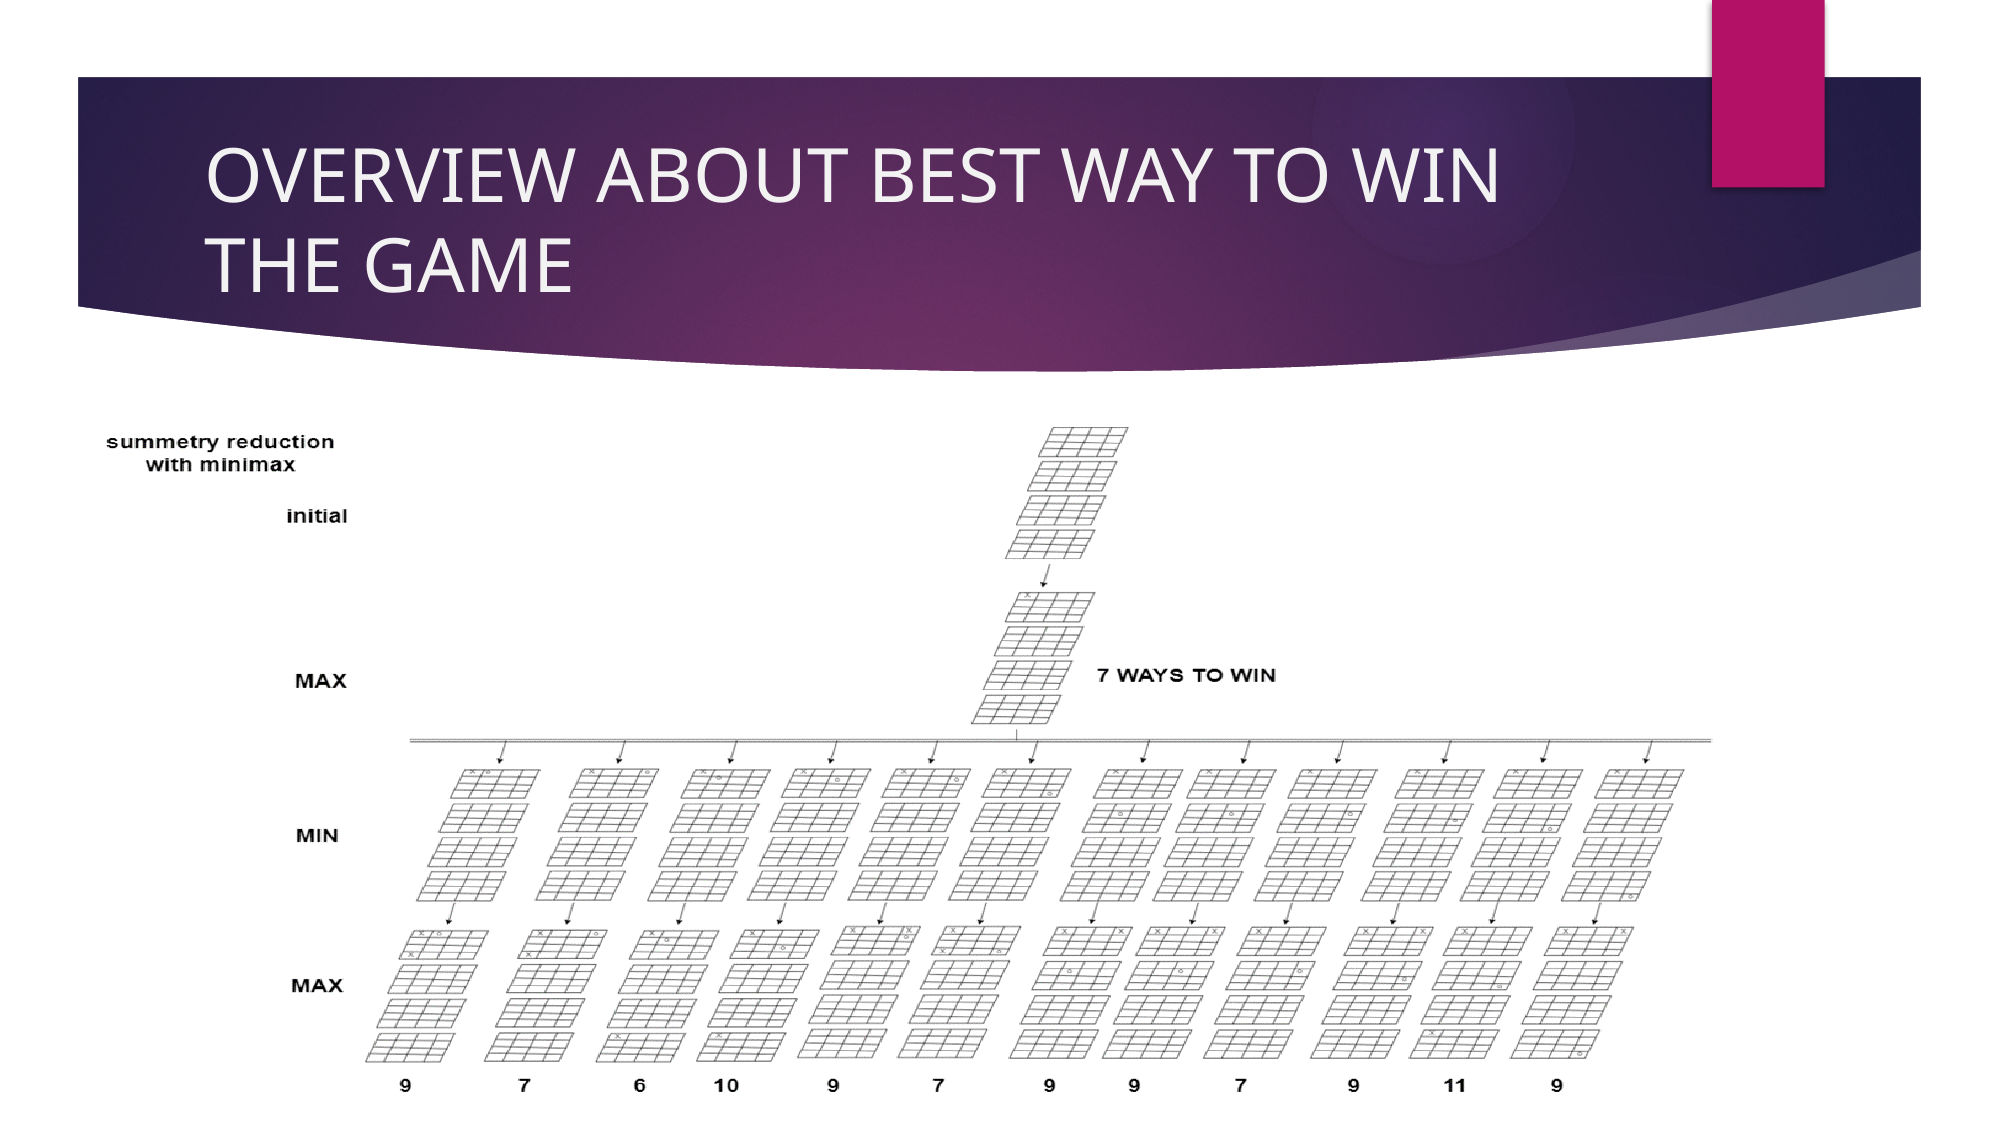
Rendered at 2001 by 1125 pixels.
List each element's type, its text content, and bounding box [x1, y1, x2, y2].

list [98, 426, 1713, 1100]
title OVERVIEW ABOUT BEST WAY TO WIN THE GAME [189, 159, 1627, 276]
